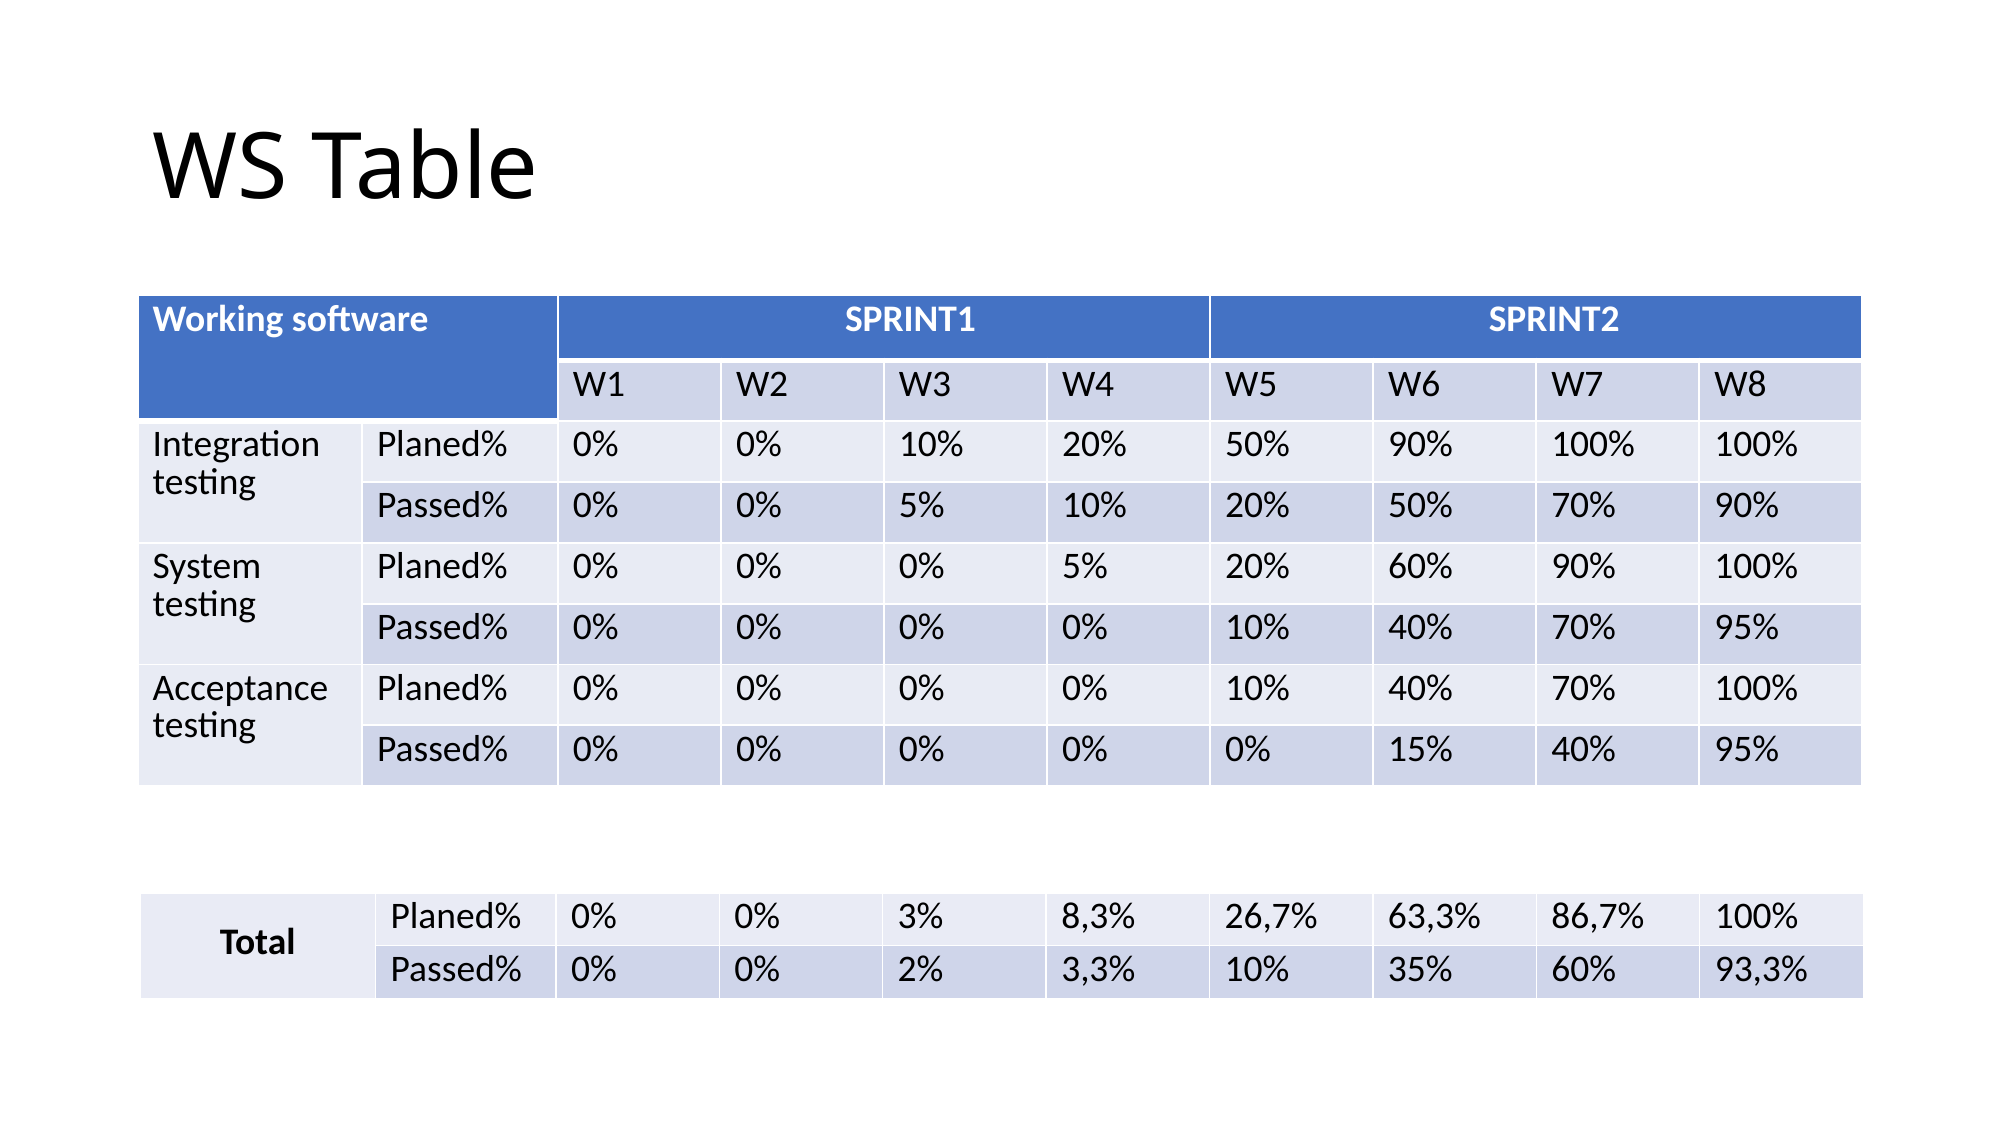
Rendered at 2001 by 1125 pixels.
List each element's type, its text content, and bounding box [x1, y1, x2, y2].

table_header 63,3% [1374, 894, 1536, 945]
table_header 100% [1700, 894, 1863, 945]
table_cell 0% [1048, 605, 1209, 664]
table_header SPRINT1 [559, 296, 1209, 358]
table_cell 70% [1537, 483, 1698, 542]
table_header 0% [720, 894, 882, 945]
table_cell 0% [559, 665, 720, 724]
table_cell 40% [1374, 665, 1535, 724]
table_cell Planed% [363, 665, 557, 724]
table_cell 0% [559, 422, 720, 481]
table_cell 3,3% [1047, 946, 1209, 998]
table_cell 0% [1048, 726, 1209, 785]
table_cell 90% [1374, 422, 1535, 481]
table_cell 40% [1374, 605, 1535, 664]
title WS Table [137, 59, 1863, 278]
table_cell 70% [1537, 605, 1698, 664]
table_header 86,7% [1537, 894, 1699, 945]
table_cell 0% [722, 605, 883, 664]
table_header 3% [883, 894, 1045, 945]
table_cell 0% [722, 726, 883, 785]
table_cell 70% [1537, 665, 1698, 724]
table_cell W8 [1700, 363, 1861, 420]
table_cell 10% [1210, 946, 1372, 998]
table_cell 90% [1537, 544, 1698, 603]
table_cell Planed% [363, 424, 557, 481]
table_cell W5 [1211, 363, 1372, 420]
table_cell W3 [885, 363, 1046, 420]
table_cell 0% [720, 946, 882, 998]
table_cell 60% [1374, 544, 1535, 603]
table_header Planed% [376, 894, 555, 945]
table_cell 40% [1537, 726, 1698, 785]
table_cell 50% [1374, 483, 1535, 542]
table_cell 0% [559, 544, 720, 603]
table_cell 0% [722, 422, 883, 481]
table_cell Passed% [363, 726, 557, 785]
table_cell 0% [1048, 665, 1209, 724]
table_cell 10% [1211, 665, 1372, 724]
table_cell 95% [1700, 726, 1861, 785]
table_cell W4 [1048, 363, 1209, 420]
table_cell 0% [885, 544, 1046, 603]
table_cell 15% [1374, 726, 1535, 785]
table_cell 90% [1700, 483, 1861, 542]
table_cell 0% [1211, 726, 1372, 785]
table_cell 10% [1211, 605, 1372, 664]
table_cell 100% [1700, 665, 1861, 724]
table_cell 35% [1374, 946, 1536, 998]
table_cell 0% [559, 483, 720, 542]
table_cell Passed% [376, 946, 555, 998]
table_cell 93,3% [1700, 946, 1863, 998]
table_cell Integration testing [139, 424, 361, 542]
table_cell 0% [885, 665, 1046, 724]
table_cell W2 [722, 363, 883, 420]
table_cell W1 [559, 363, 720, 420]
table_cell Acceptance testing [139, 665, 361, 785]
table_cell 10% [1048, 483, 1209, 542]
table_header 0% [557, 894, 719, 945]
table_cell 100% [1537, 422, 1698, 481]
table_cell Planed% [363, 544, 557, 603]
table_cell 5% [885, 483, 1046, 542]
table_cell 0% [722, 544, 883, 603]
table_cell 0% [885, 726, 1046, 785]
table_header SPRINT2 [1211, 296, 1861, 358]
table_cell 5% [1048, 544, 1209, 603]
table_cell 2% [883, 946, 1045, 998]
table_cell 20% [1211, 483, 1372, 542]
table_cell 20% [1211, 544, 1372, 603]
table_cell 50% [1211, 422, 1372, 481]
table_cell 100% [1700, 544, 1861, 603]
table_cell 10% [885, 422, 1046, 481]
table_cell 100% [1700, 422, 1861, 481]
table_cell 60% [1537, 946, 1699, 998]
table_cell 20% [1048, 422, 1209, 481]
table_cell Passed% [363, 483, 557, 542]
table_cell System testing [139, 544, 361, 664]
table_cell Passed% [363, 605, 557, 664]
table_cell W7 [1537, 363, 1698, 420]
table_cell 0% [722, 483, 883, 542]
table_cell W6 [1374, 363, 1535, 420]
table_header Working software [139, 296, 557, 418]
table_cell 95% [1700, 605, 1861, 664]
table_header Total [141, 894, 375, 998]
table_cell 0% [722, 665, 883, 724]
table_header 26,7% [1210, 894, 1372, 945]
table_cell 0% [559, 605, 720, 664]
table_header 8,3% [1047, 894, 1209, 945]
table_cell 0% [885, 605, 1046, 664]
table_cell 0% [559, 726, 720, 785]
table_cell 0% [557, 946, 719, 998]
